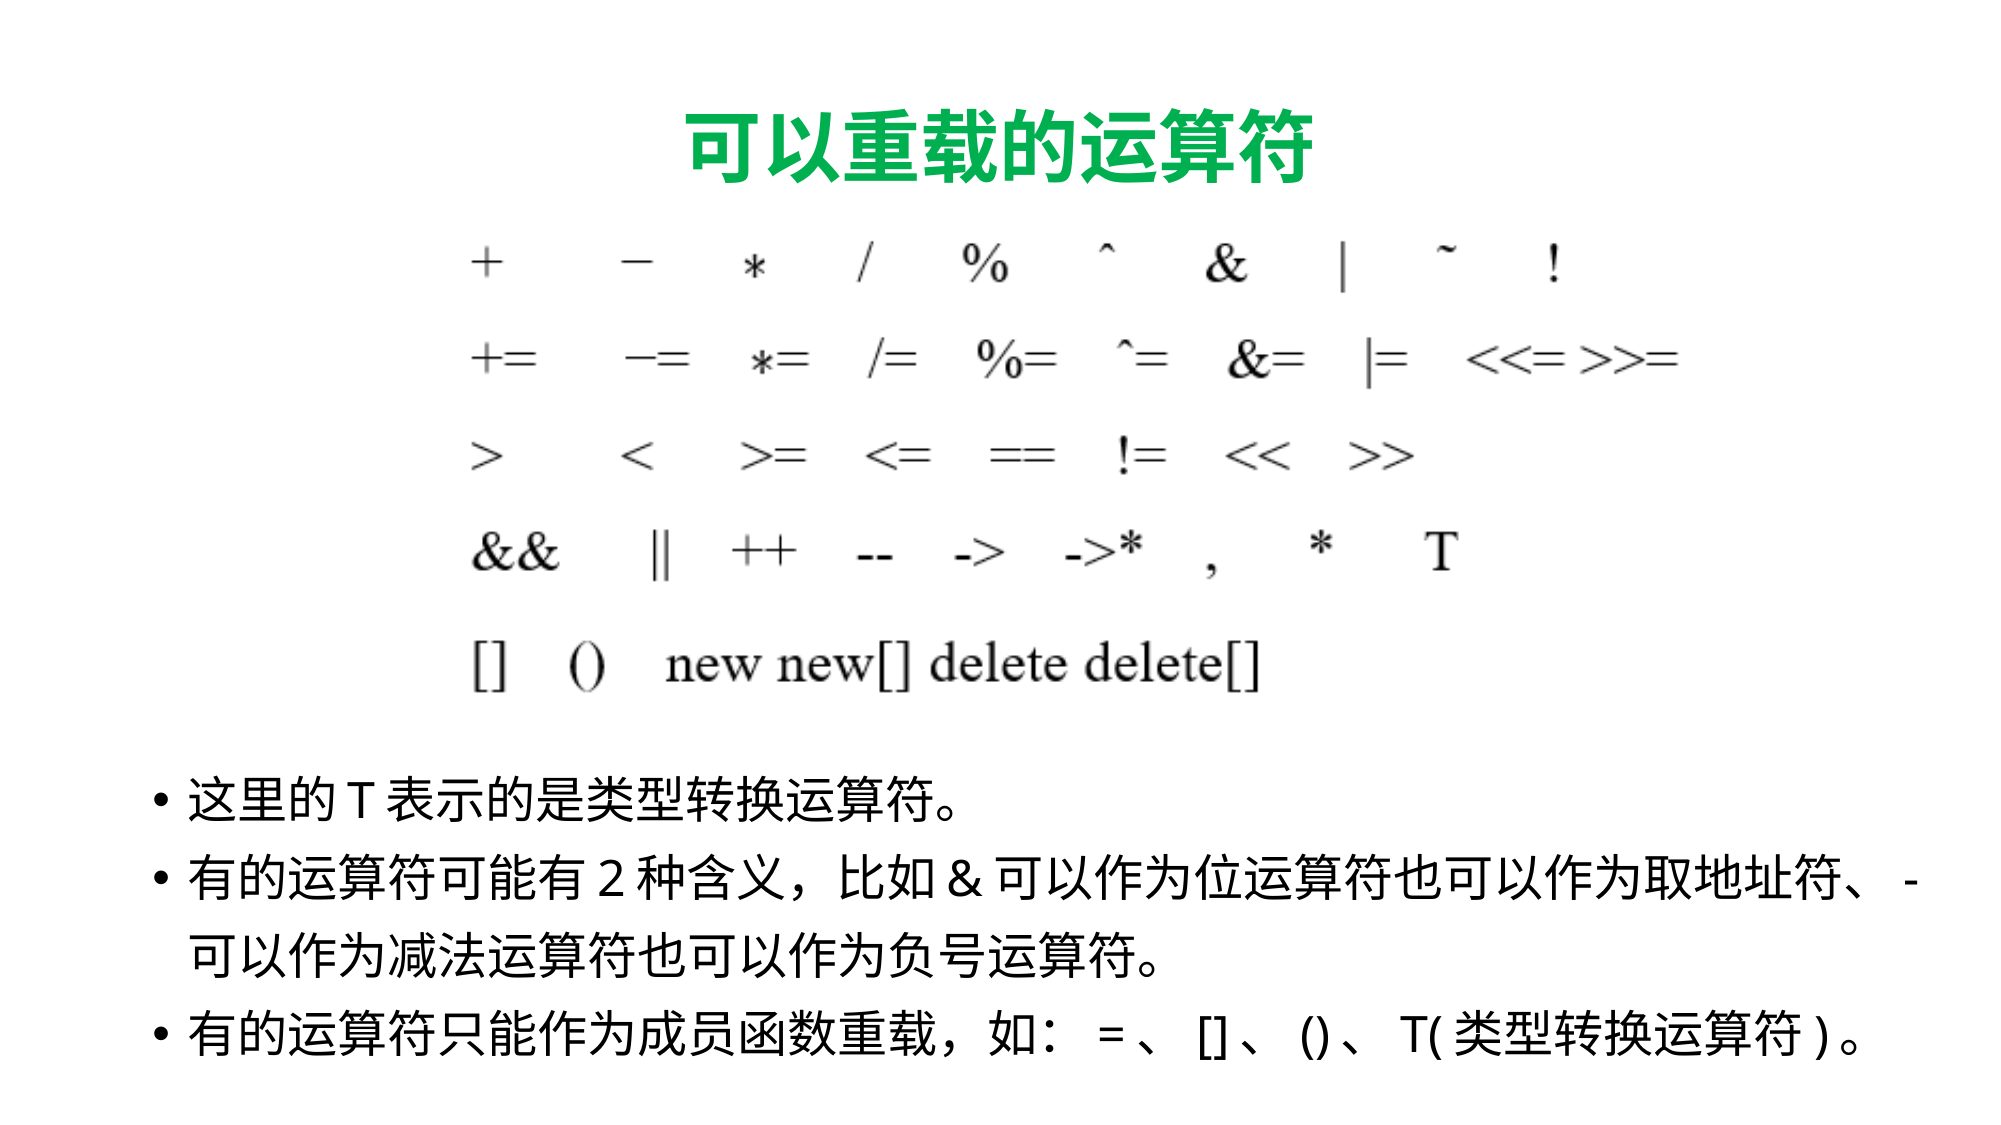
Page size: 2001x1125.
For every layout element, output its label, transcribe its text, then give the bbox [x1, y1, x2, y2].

title 可以重载的运算符 [137, 59, 1863, 241]
picture [434, 212, 1728, 714]
list 这里的T表示的是类型转换运算符。 有的运算符可能有2种含义，比如&可以作为位运算符也可以作为取地址符、-可以作为减法运算符也可以作为负号运算符。 有的运算符只能作为成员函数重载，如：=、[]、()、T(类型转换运算符)。 [137, 743, 1959, 1125]
